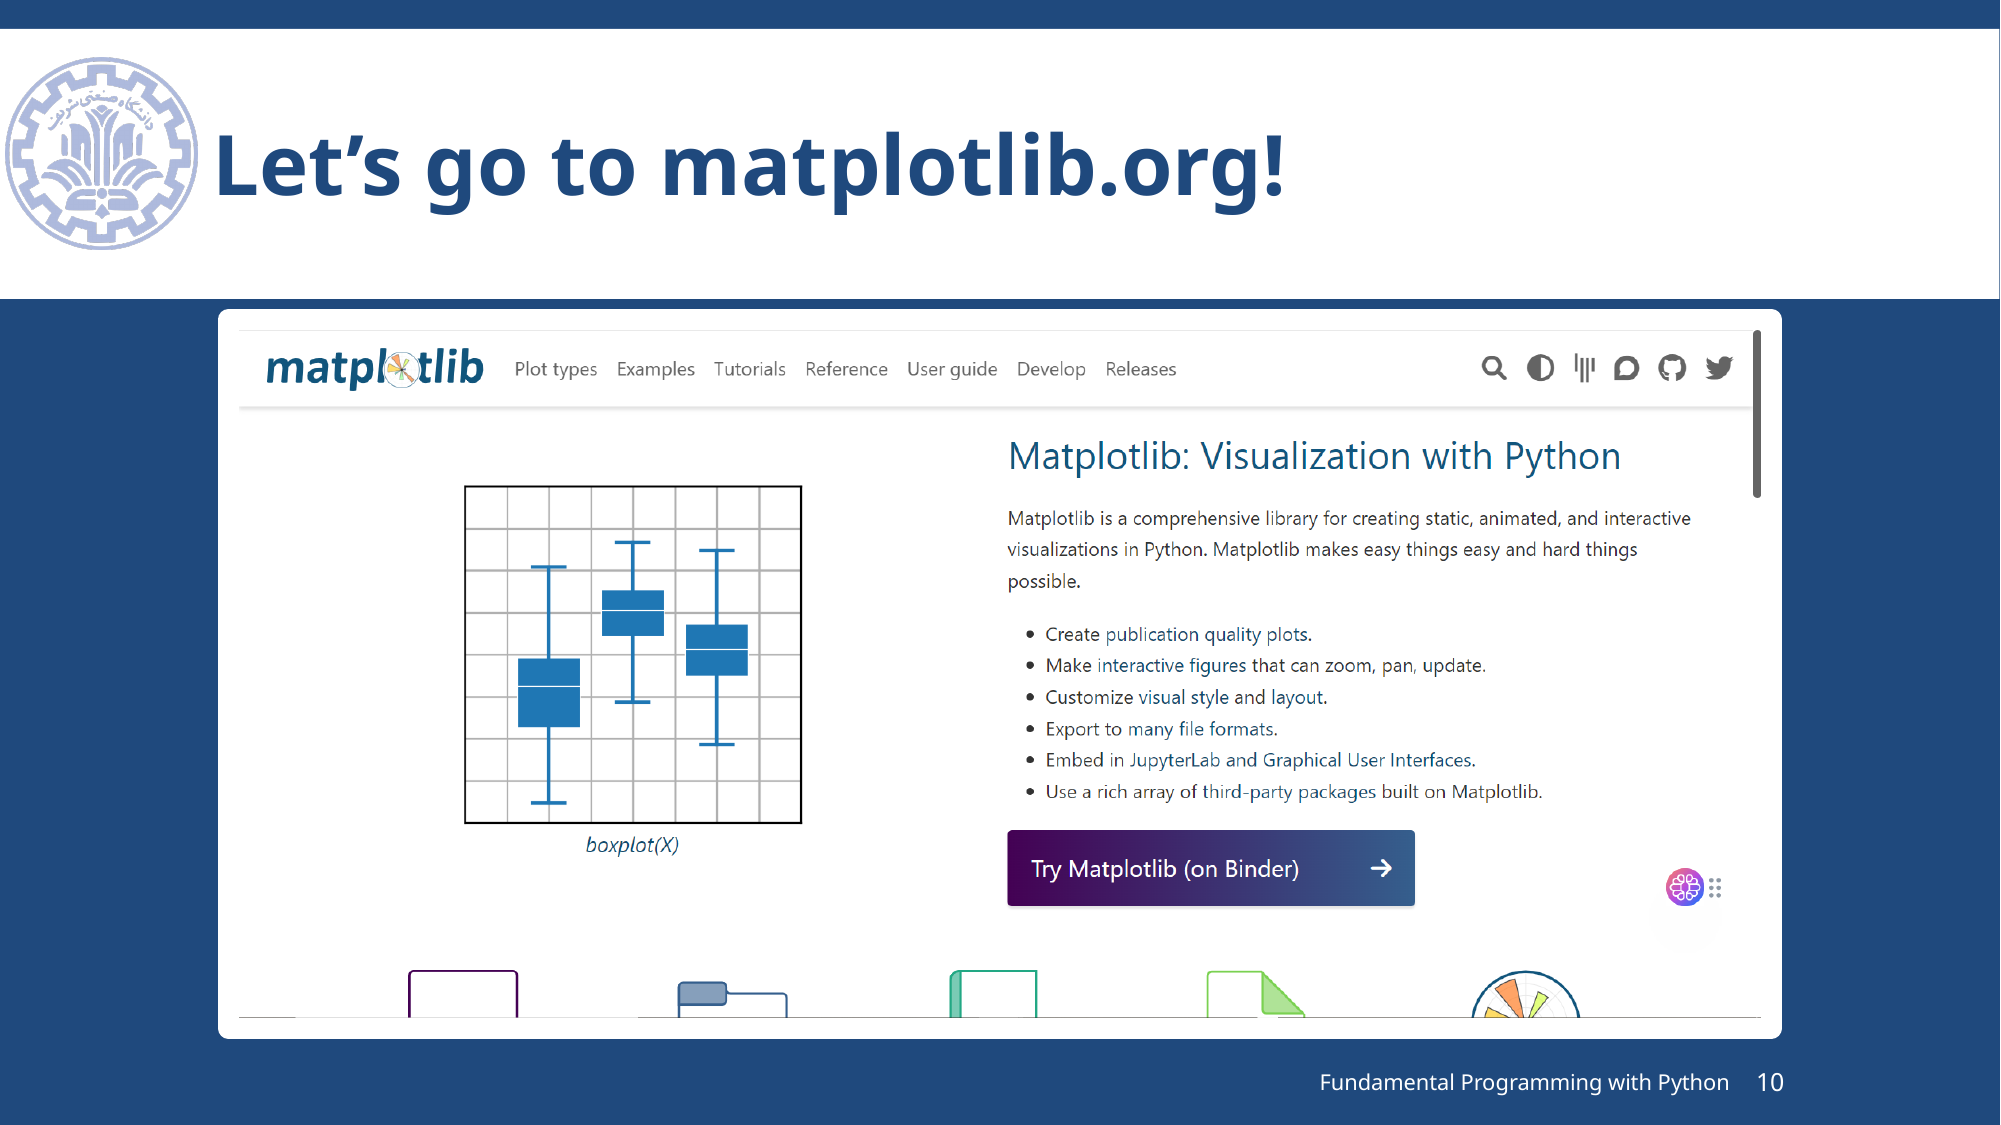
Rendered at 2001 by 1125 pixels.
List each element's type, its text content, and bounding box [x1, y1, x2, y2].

footer Fundamental Programming with Python [918, 1053, 1746, 1114]
picture [238, 329, 1762, 1018]
title Let’s go to matplotlib.org! [197, 46, 1803, 295]
slide_number 10 [1748, 1053, 1904, 1114]
